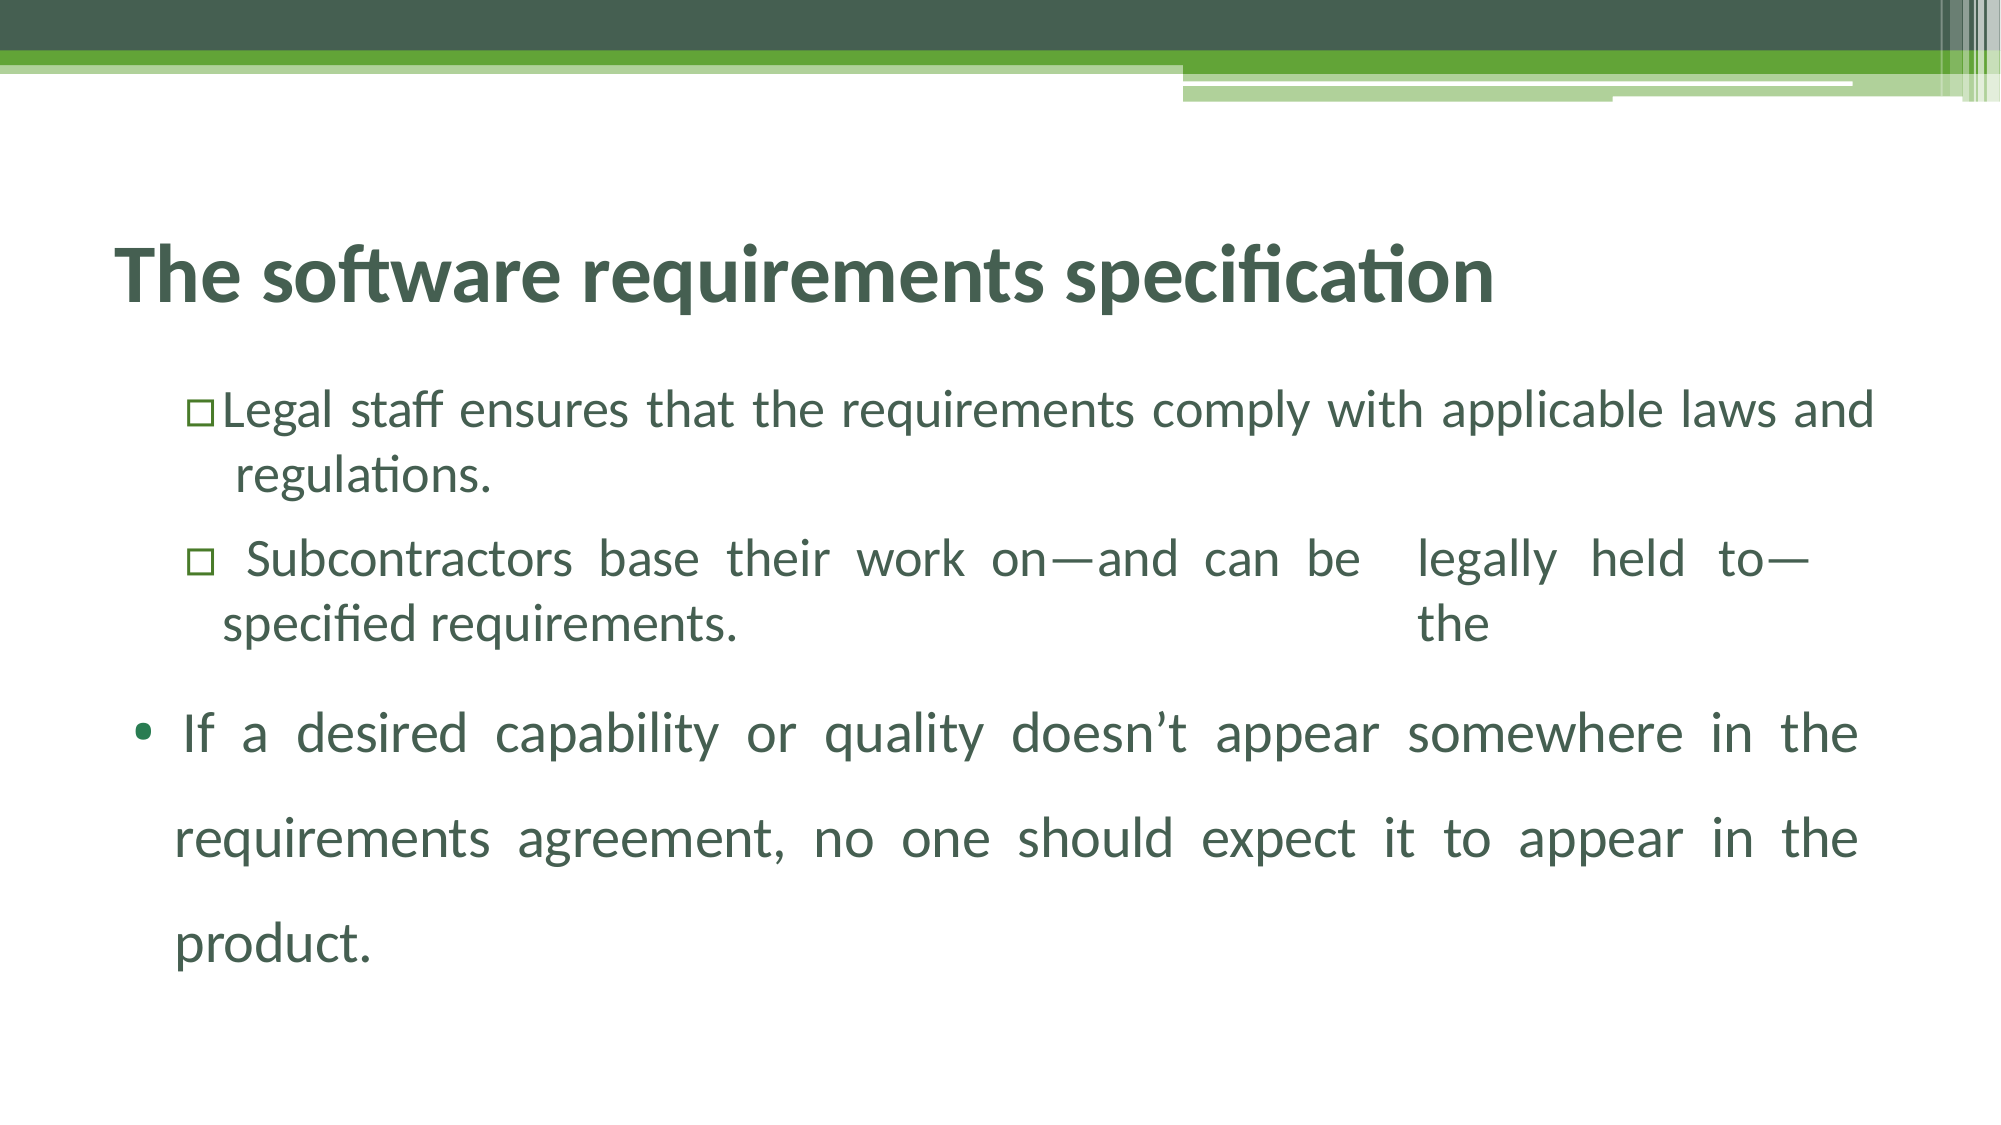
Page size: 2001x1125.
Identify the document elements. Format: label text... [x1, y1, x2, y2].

text_box ▫ Subcontractors base their work on—and can be specified requirements. • If a desired capability or quality doesn’t appear somewhere in the requirements agreement, no one should expect it to appear in the product. [130, 519, 1887, 975]
text_box ▫ Legal staff ensures that the requirements comply with applicable laws and regulations. [180, 371, 1888, 504]
title The software requirements specification [112, 217, 1510, 408]
